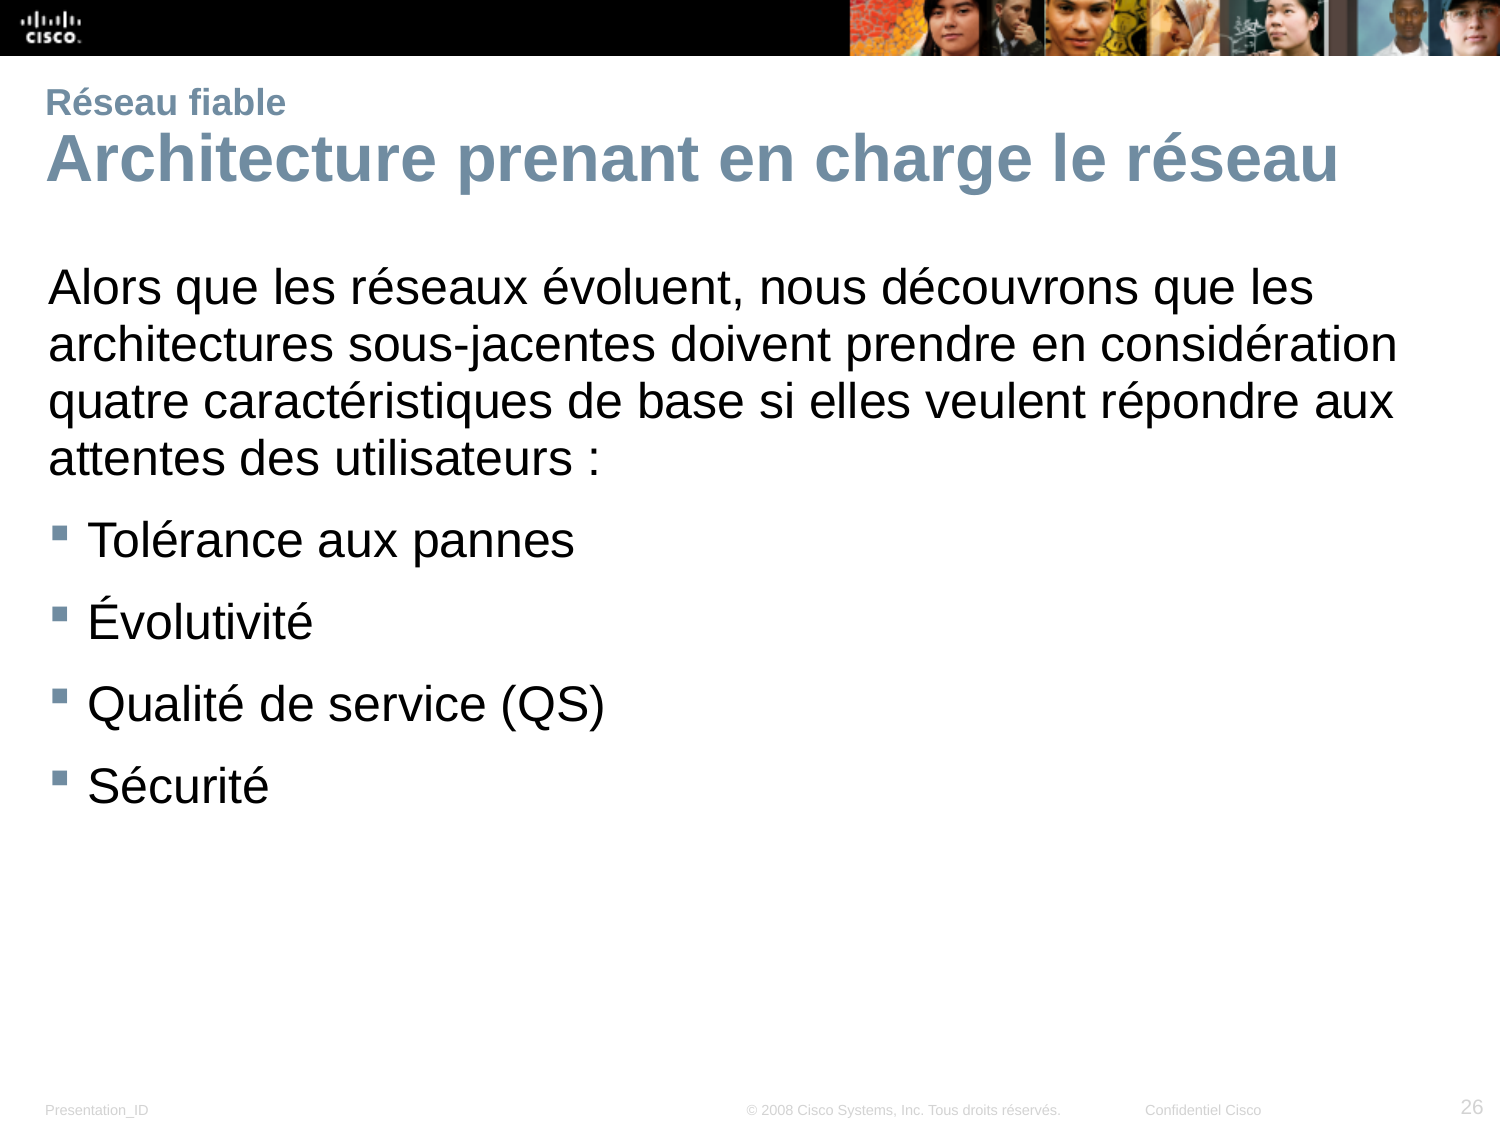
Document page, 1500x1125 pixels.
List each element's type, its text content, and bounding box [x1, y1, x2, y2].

list Alors que les réseaux évoluent, nous découvrons que les architectures sous-jacentes doivent prendre en considération quatre caractéristiques de base si elles veulent répondre aux attentes des utilisateurs : Tolérance aux pannes Évolutivité Qualité de service (QS) Sécurité [34, 252, 1468, 1061]
picture [0, 0, 1500, 56]
title Réseau fiable Architecture prenant en charge le réseau [31, 64, 1471, 203]
